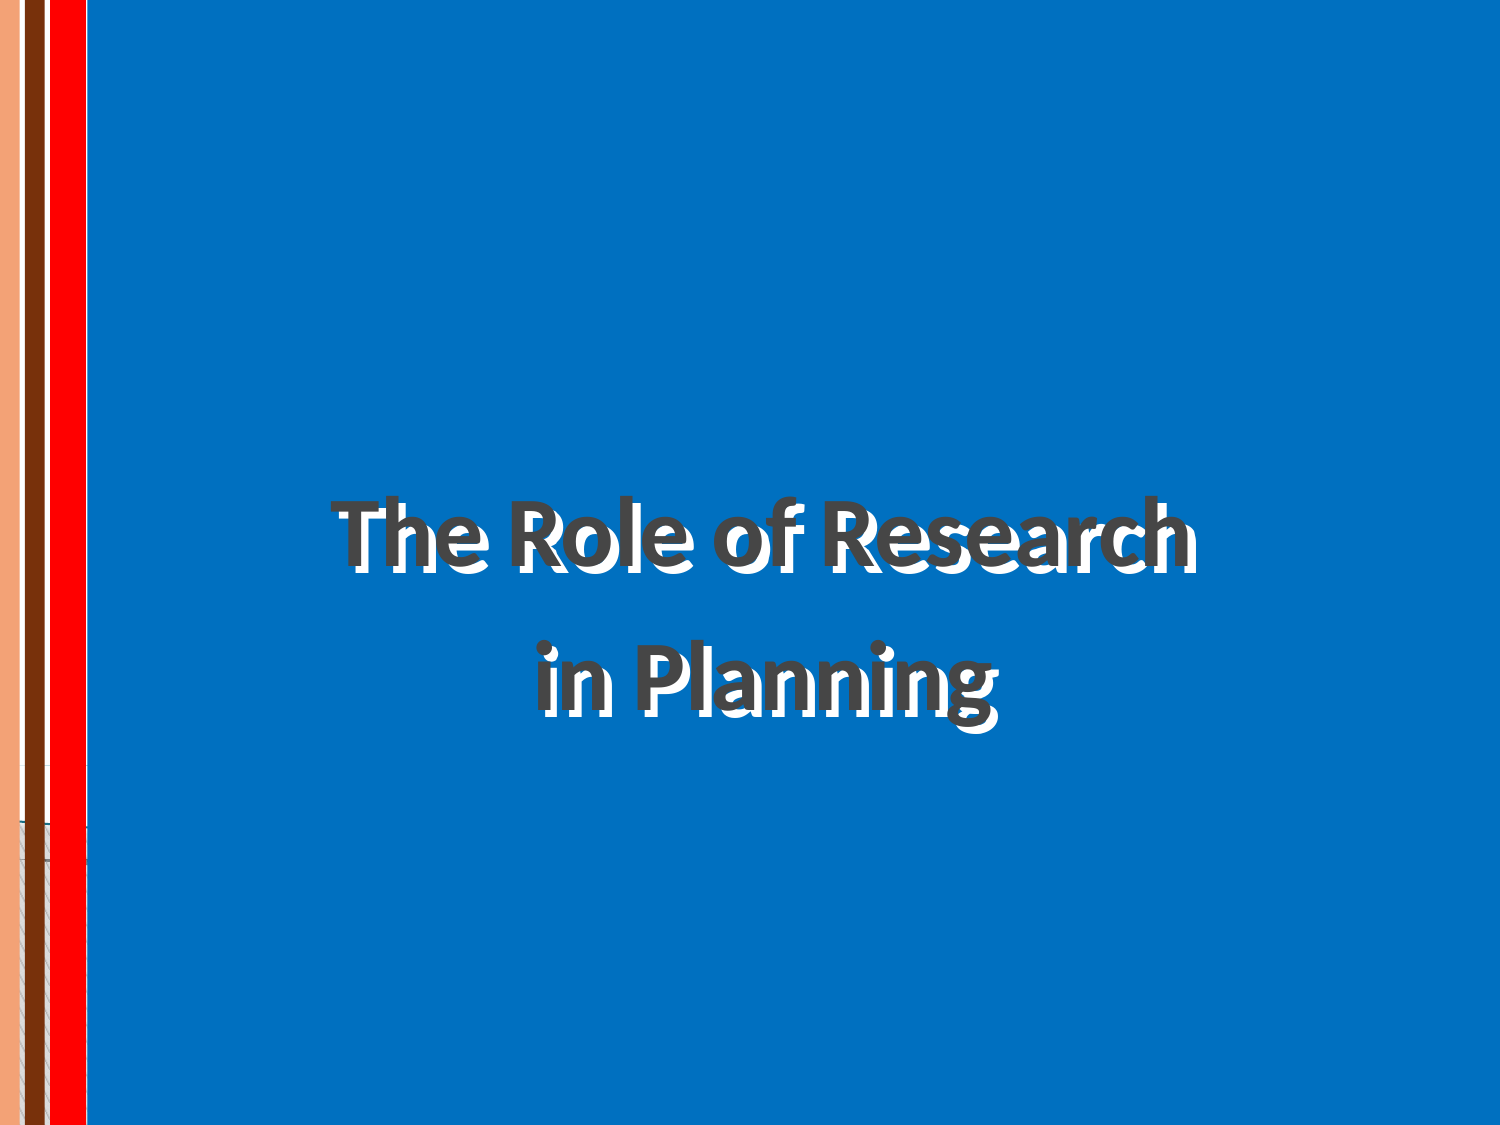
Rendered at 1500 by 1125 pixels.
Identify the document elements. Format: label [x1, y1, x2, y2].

text_box [0, 0, 1500, 1125]
